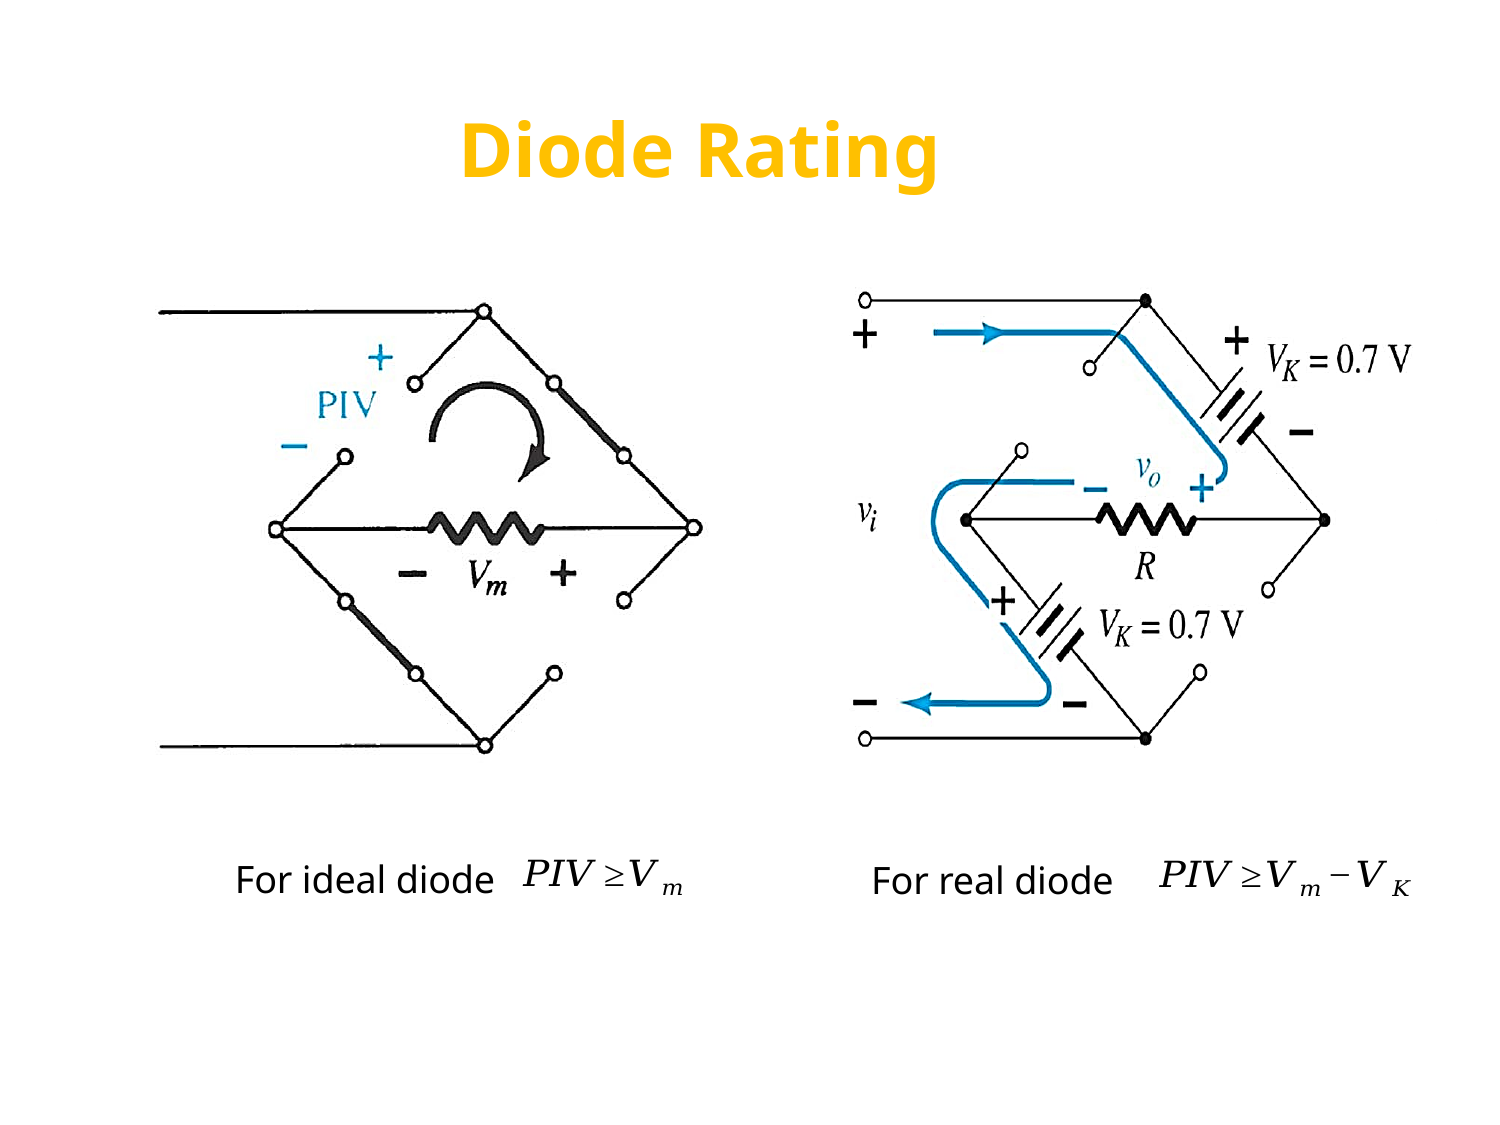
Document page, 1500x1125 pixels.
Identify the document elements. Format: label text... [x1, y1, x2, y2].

picture [124, 273, 732, 782]
picture [824, 236, 1437, 782]
title Diode Rating [456, 99, 1044, 290]
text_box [868, 854, 1412, 903]
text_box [232, 853, 685, 902]
